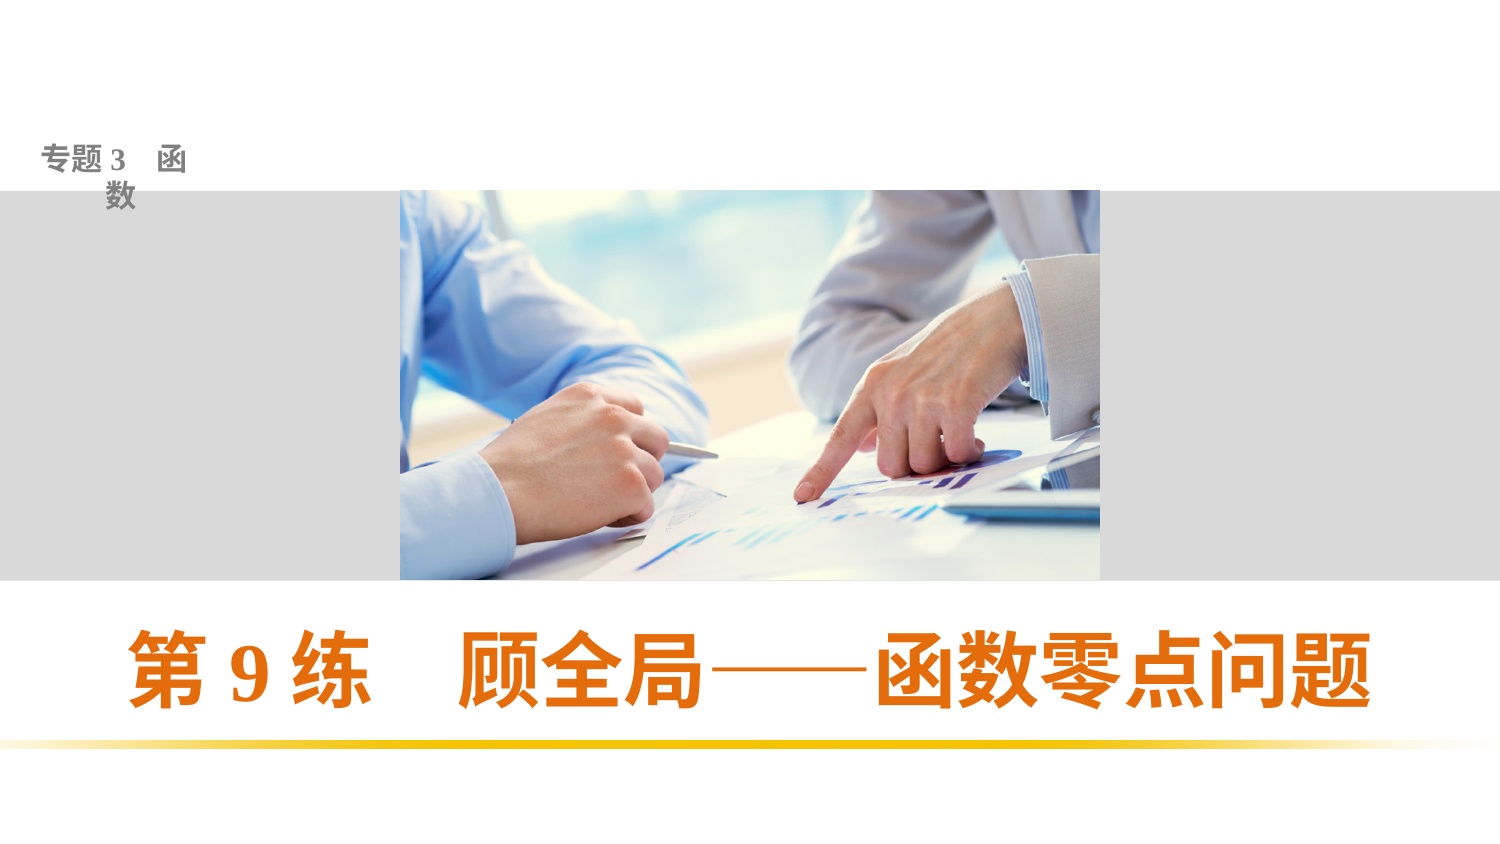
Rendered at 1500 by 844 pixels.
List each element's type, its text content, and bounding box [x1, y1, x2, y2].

text_box 专题3 函 数 [12, 131, 231, 221]
picture [0, 740, 1500, 749]
picture [399, 190, 1101, 580]
text_box 第9练 顾全局——函数零点问题 [28, 610, 1471, 726]
text_box [1097, 189, 1500, 583]
text_box [0, 189, 400, 583]
